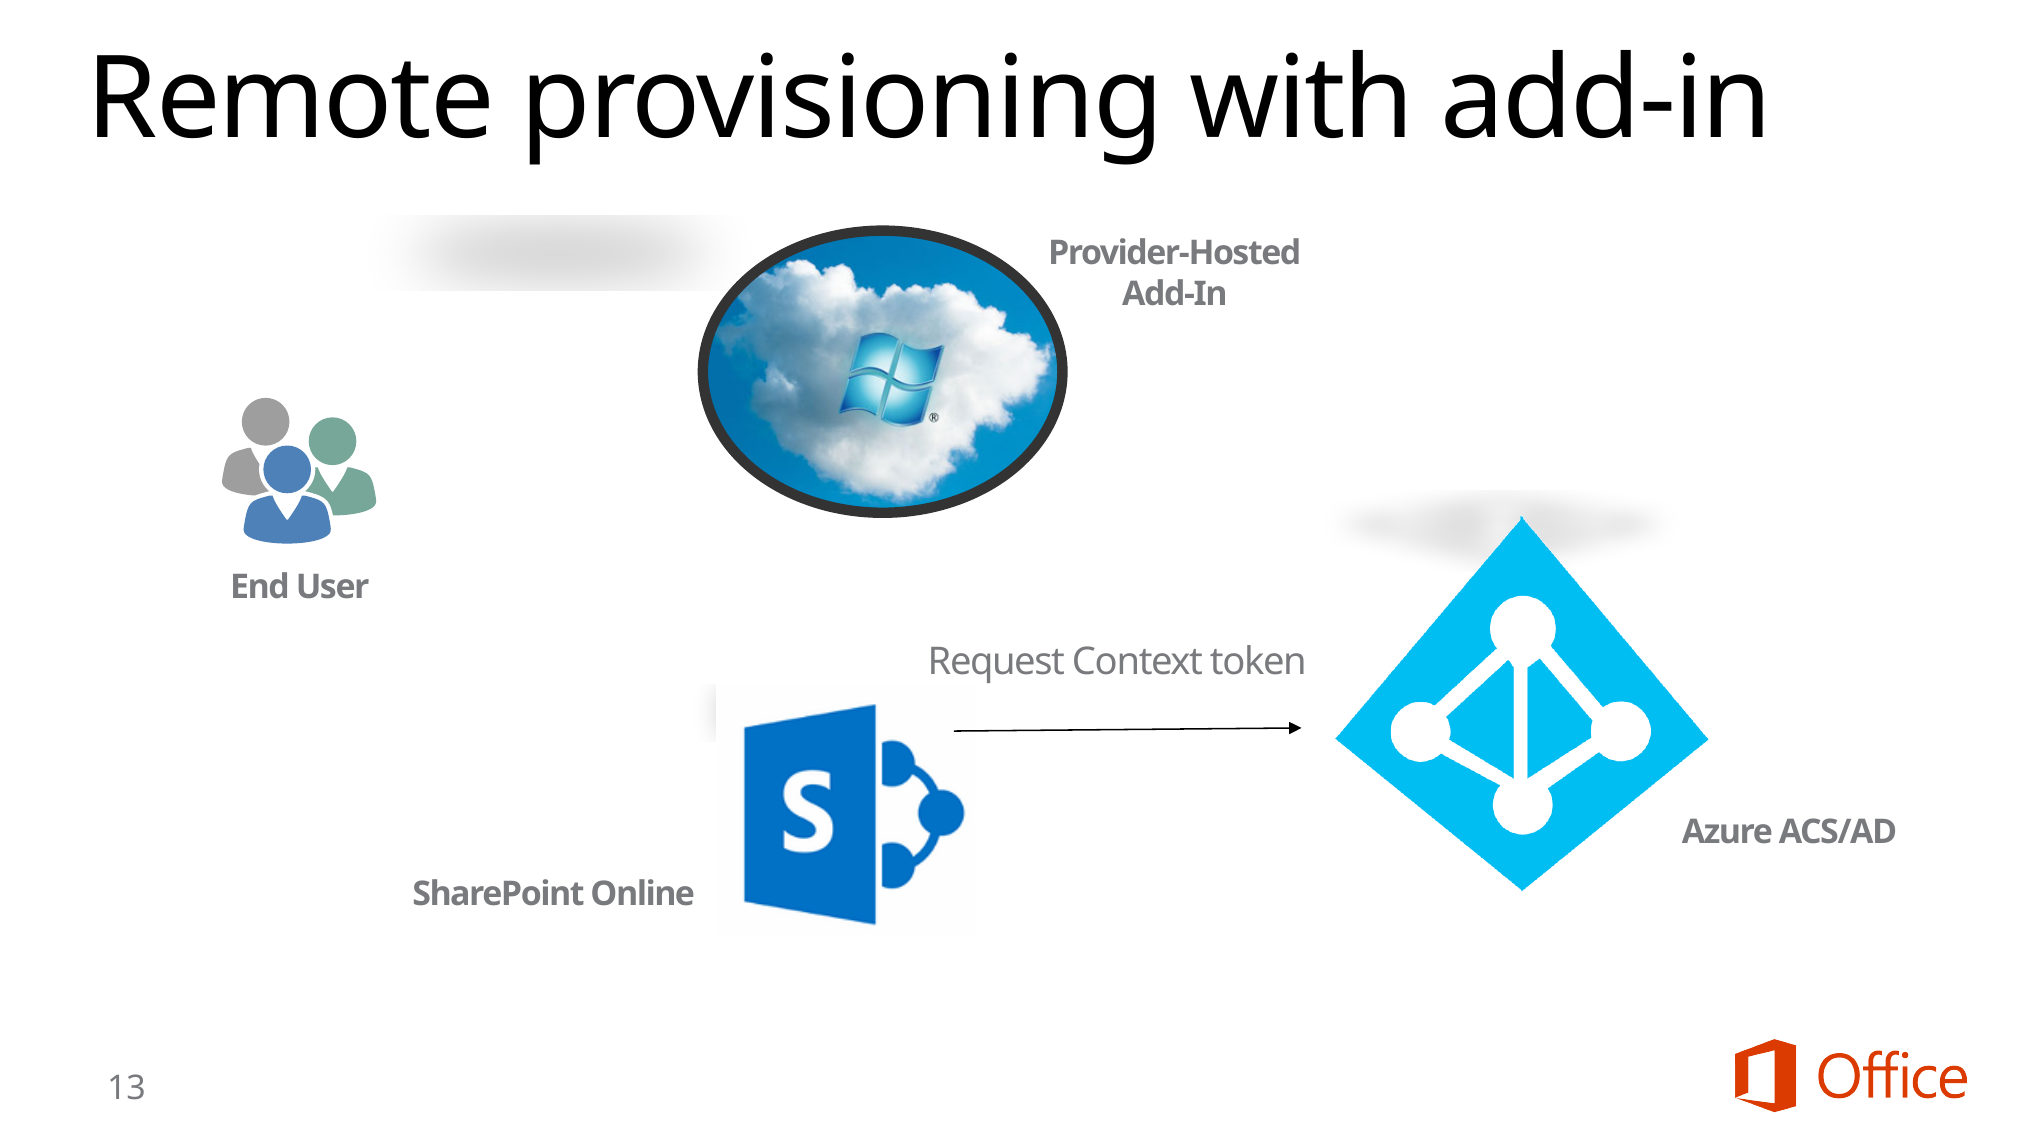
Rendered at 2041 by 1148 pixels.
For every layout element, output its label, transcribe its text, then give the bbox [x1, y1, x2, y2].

picture [1703, 1007, 1999, 1144]
slide_number 13 [87, 1070, 181, 1108]
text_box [953, 727, 1302, 732]
picture [1332, 514, 1711, 893]
text_box SharePoint Online [412, 871, 696, 913]
text_box Request Context token [927, 636, 1307, 729]
text_box Azure ACS/AD [1711, 809, 1898, 851]
title Remote provisioning with add-in [86, 38, 1953, 164]
picture [702, 230, 1063, 513]
text_box End User [230, 565, 370, 606]
picture [715, 684, 975, 935]
picture [216, 390, 384, 550]
text_box Provider-Hosted Add-In [1063, 230, 1302, 313]
